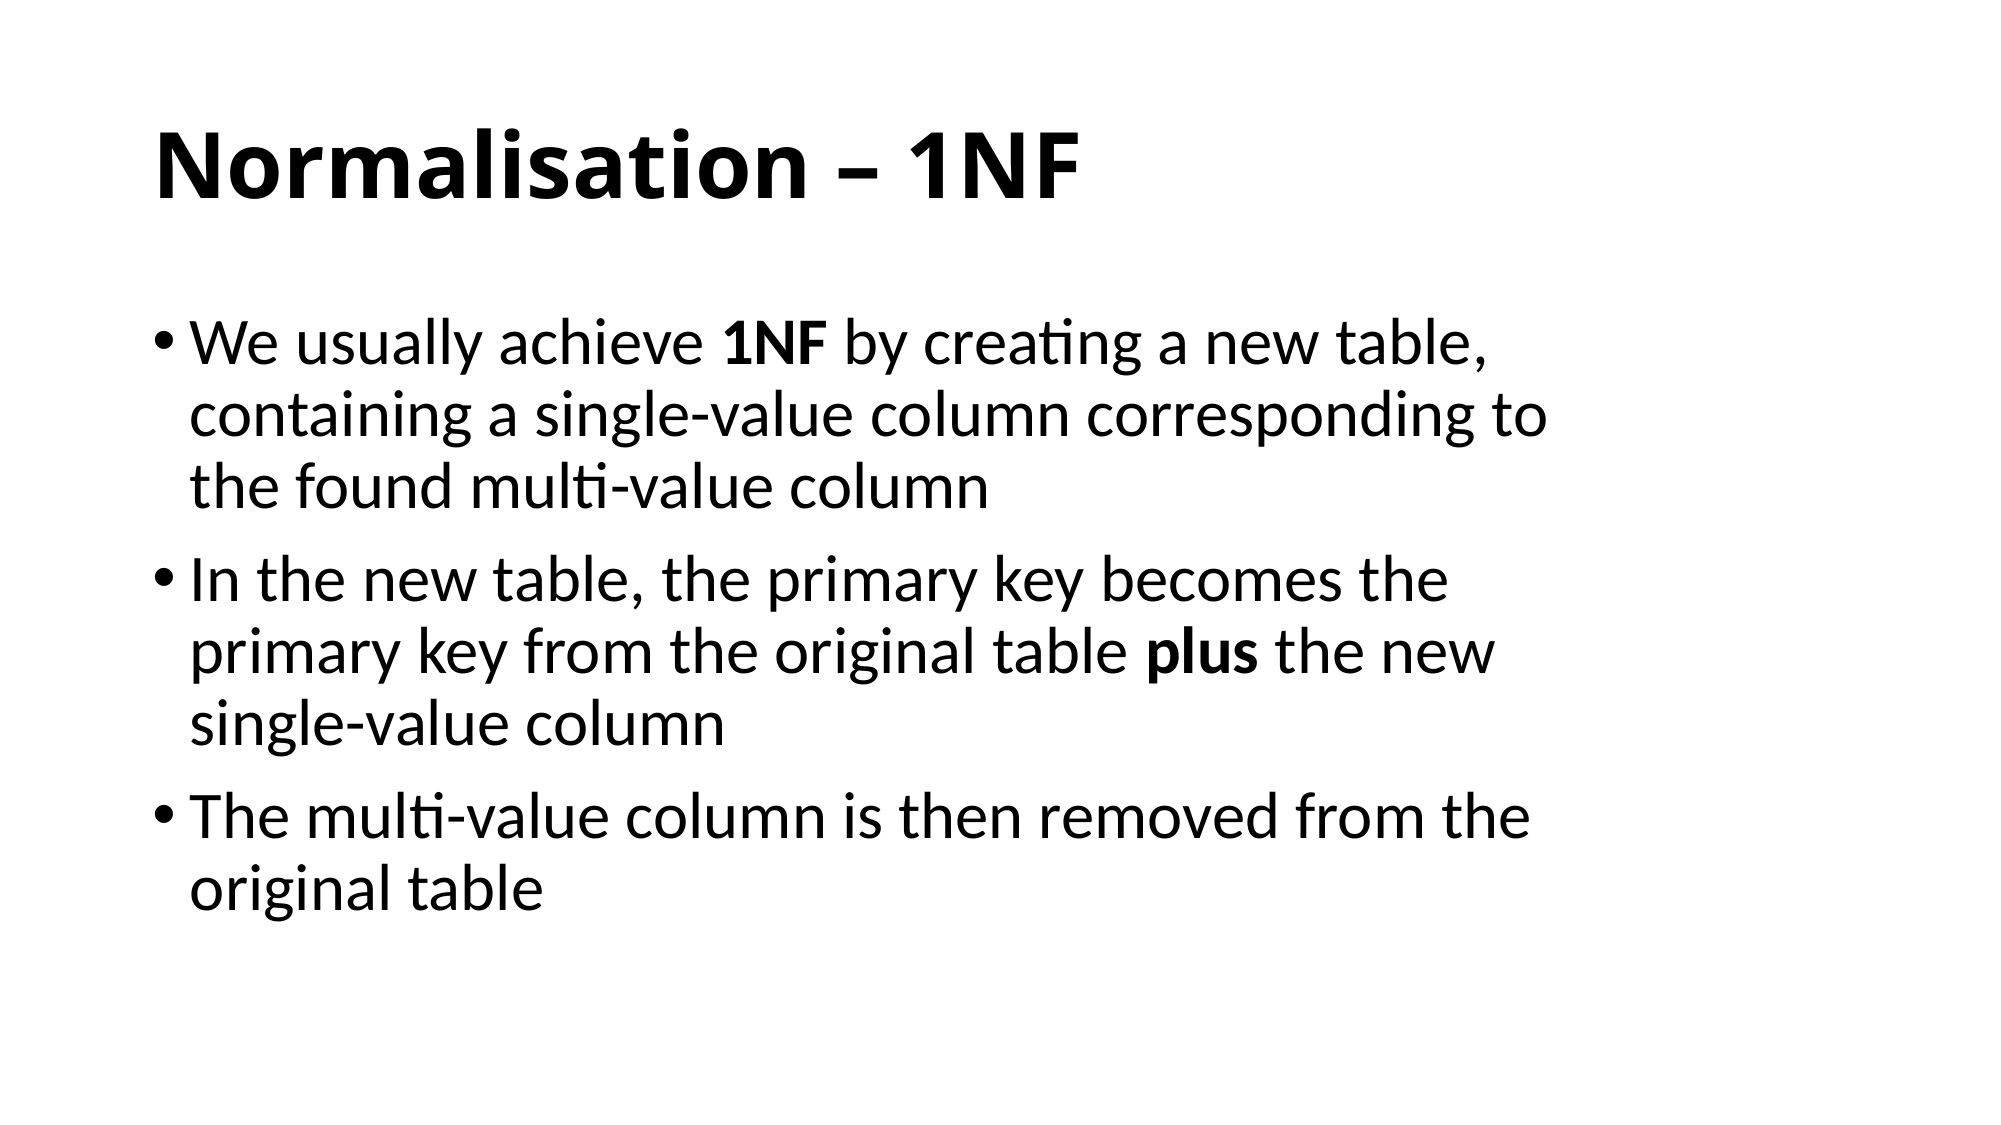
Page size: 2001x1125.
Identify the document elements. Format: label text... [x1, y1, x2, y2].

list We usually achieve 1NF by creating a new table, containing a single-value column corresponding to the found multi-value column In the new table, the primary key becomes the primary key from the original table plus the new single-value column The multi-value column is then removed from the original table [137, 299, 1569, 976]
title Normalisation – 1NF [137, 59, 1863, 278]
